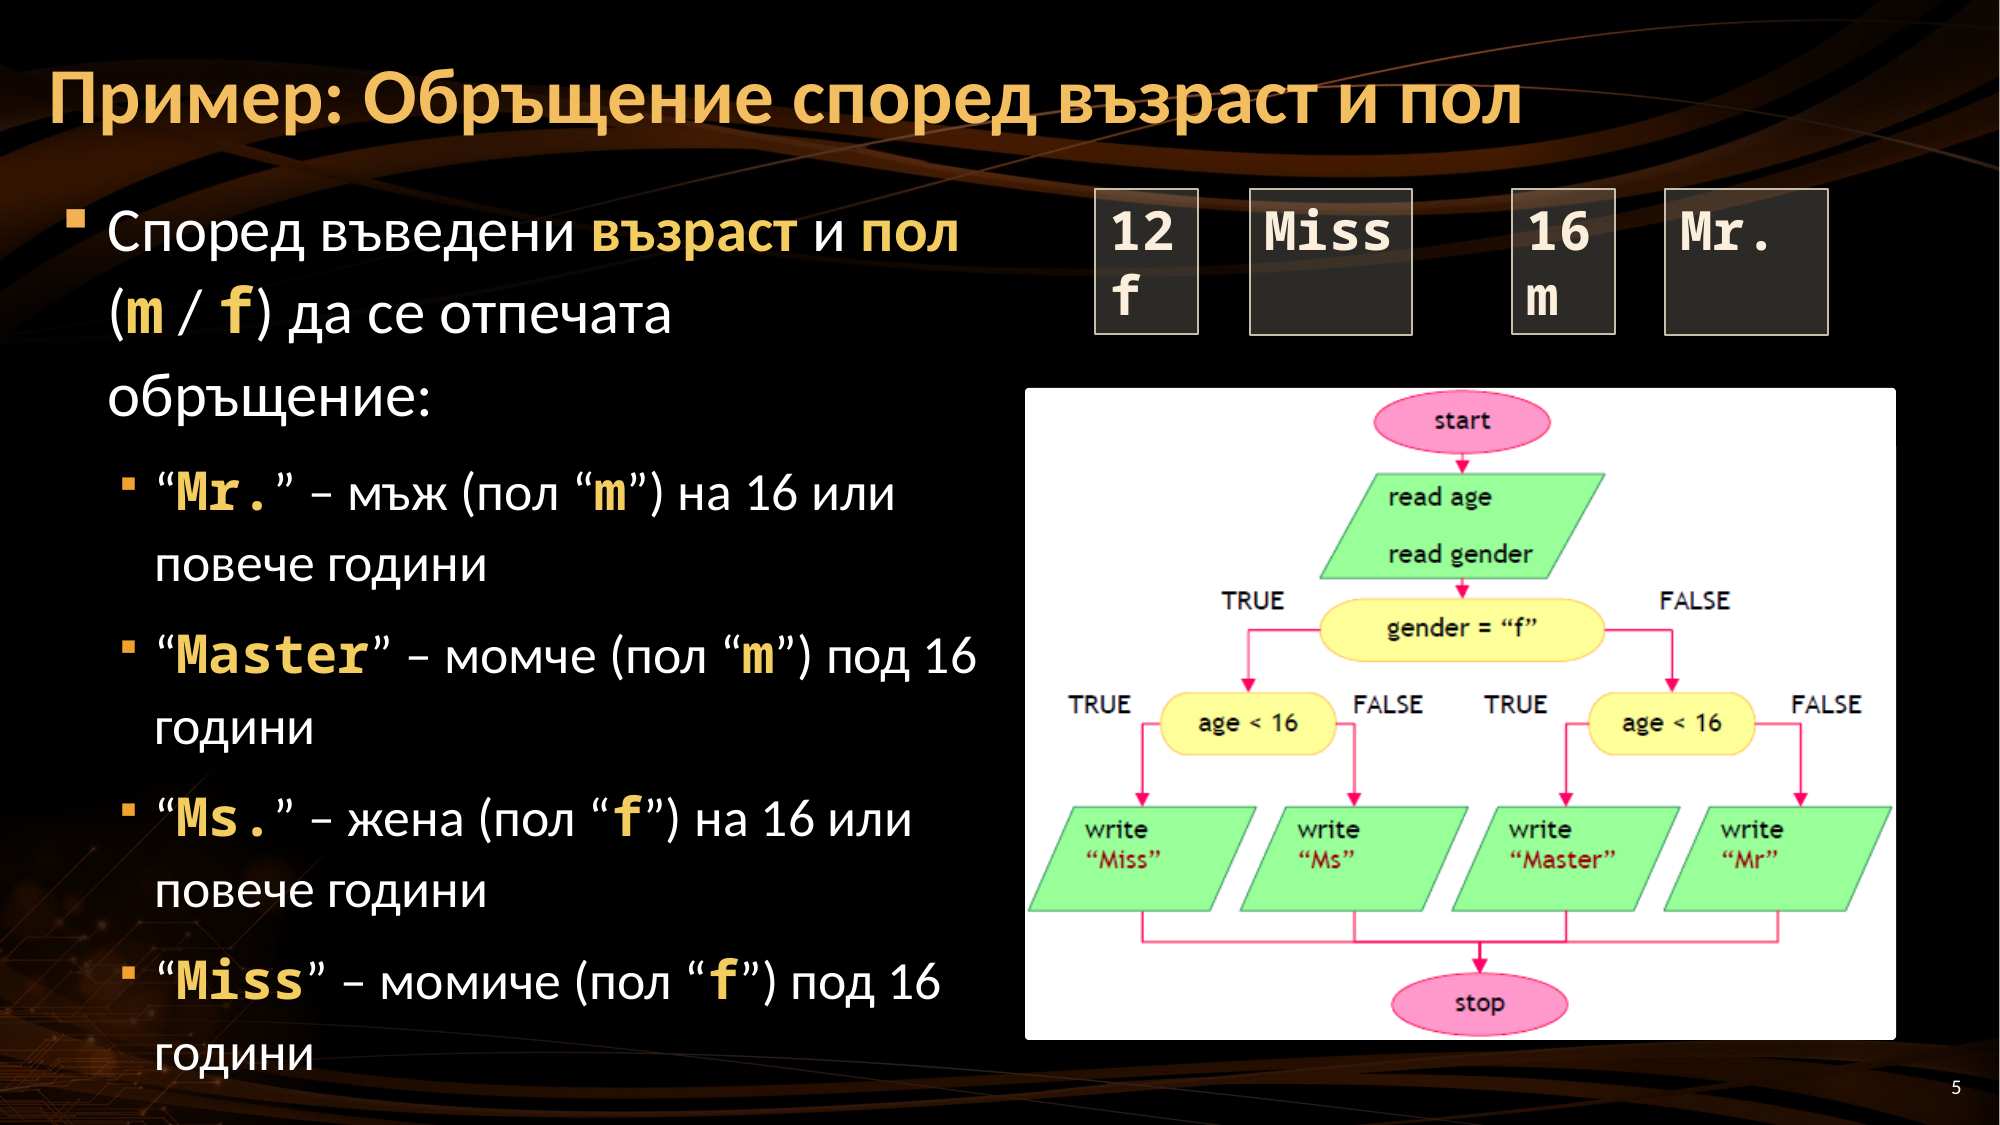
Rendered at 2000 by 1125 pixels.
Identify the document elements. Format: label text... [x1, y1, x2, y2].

text_box 12 f [1094, 189, 1199, 334]
text_box Mr. [1665, 188, 1828, 336]
picture [0, 0, 2000, 1125]
slide_number 5 [1897, 1070, 1968, 1103]
text_box Miss [1249, 188, 1413, 336]
title Пример: Обръщение според възраст и пол [30, 6, 1968, 189]
list Според въведени възраст и пол (m / f) да се отпечата обръщение: “Mr.” – мъж (пол “m”) на 16 или повече години “Master” – момче (пол “m”) под 16 години “Ms.” – жена (пол “f”) на 16 или повече години “Miss” – момиче (пол “f”) под 16 години [43, 189, 1013, 1089]
text_box 16 m [1512, 189, 1616, 334]
